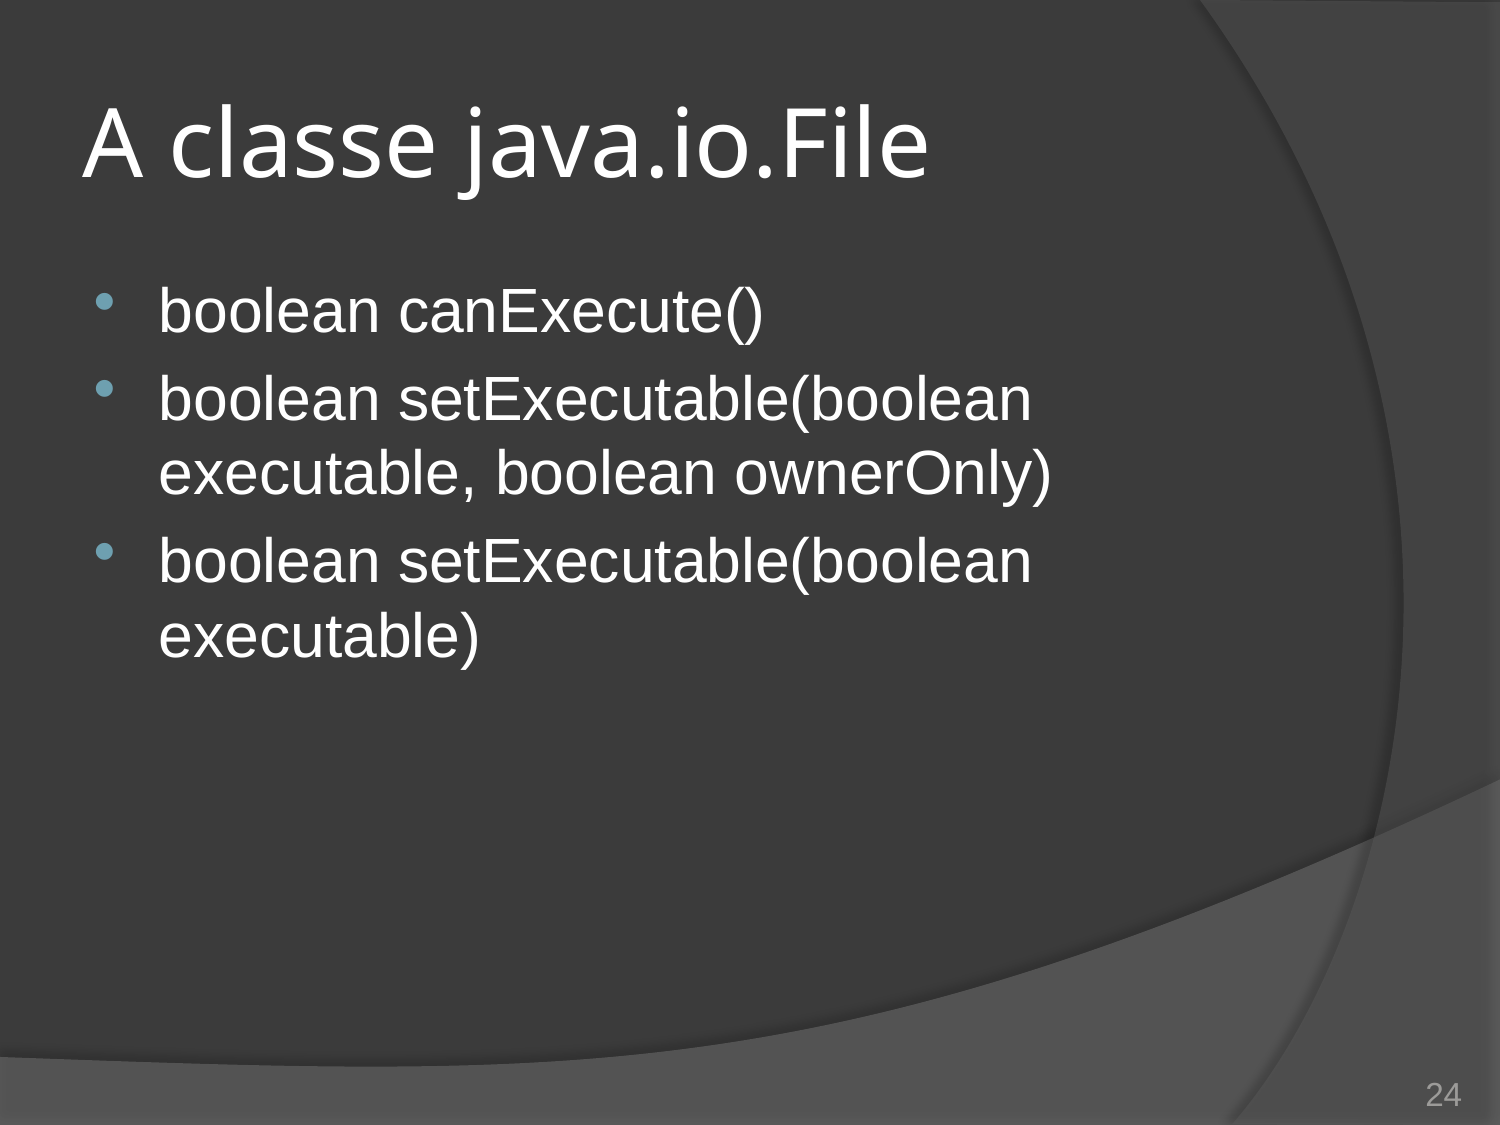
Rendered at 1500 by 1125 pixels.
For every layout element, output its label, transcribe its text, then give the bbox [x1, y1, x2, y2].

title A classe java.io.File [74, 44, 1301, 233]
list boolean canExecute() boolean setExecutable(boolean executable, boolean ownerOnly) boolean setExecutable(boolean executable) [74, 262, 1301, 1006]
slide_number 24 [1337, 1053, 1463, 1114]
